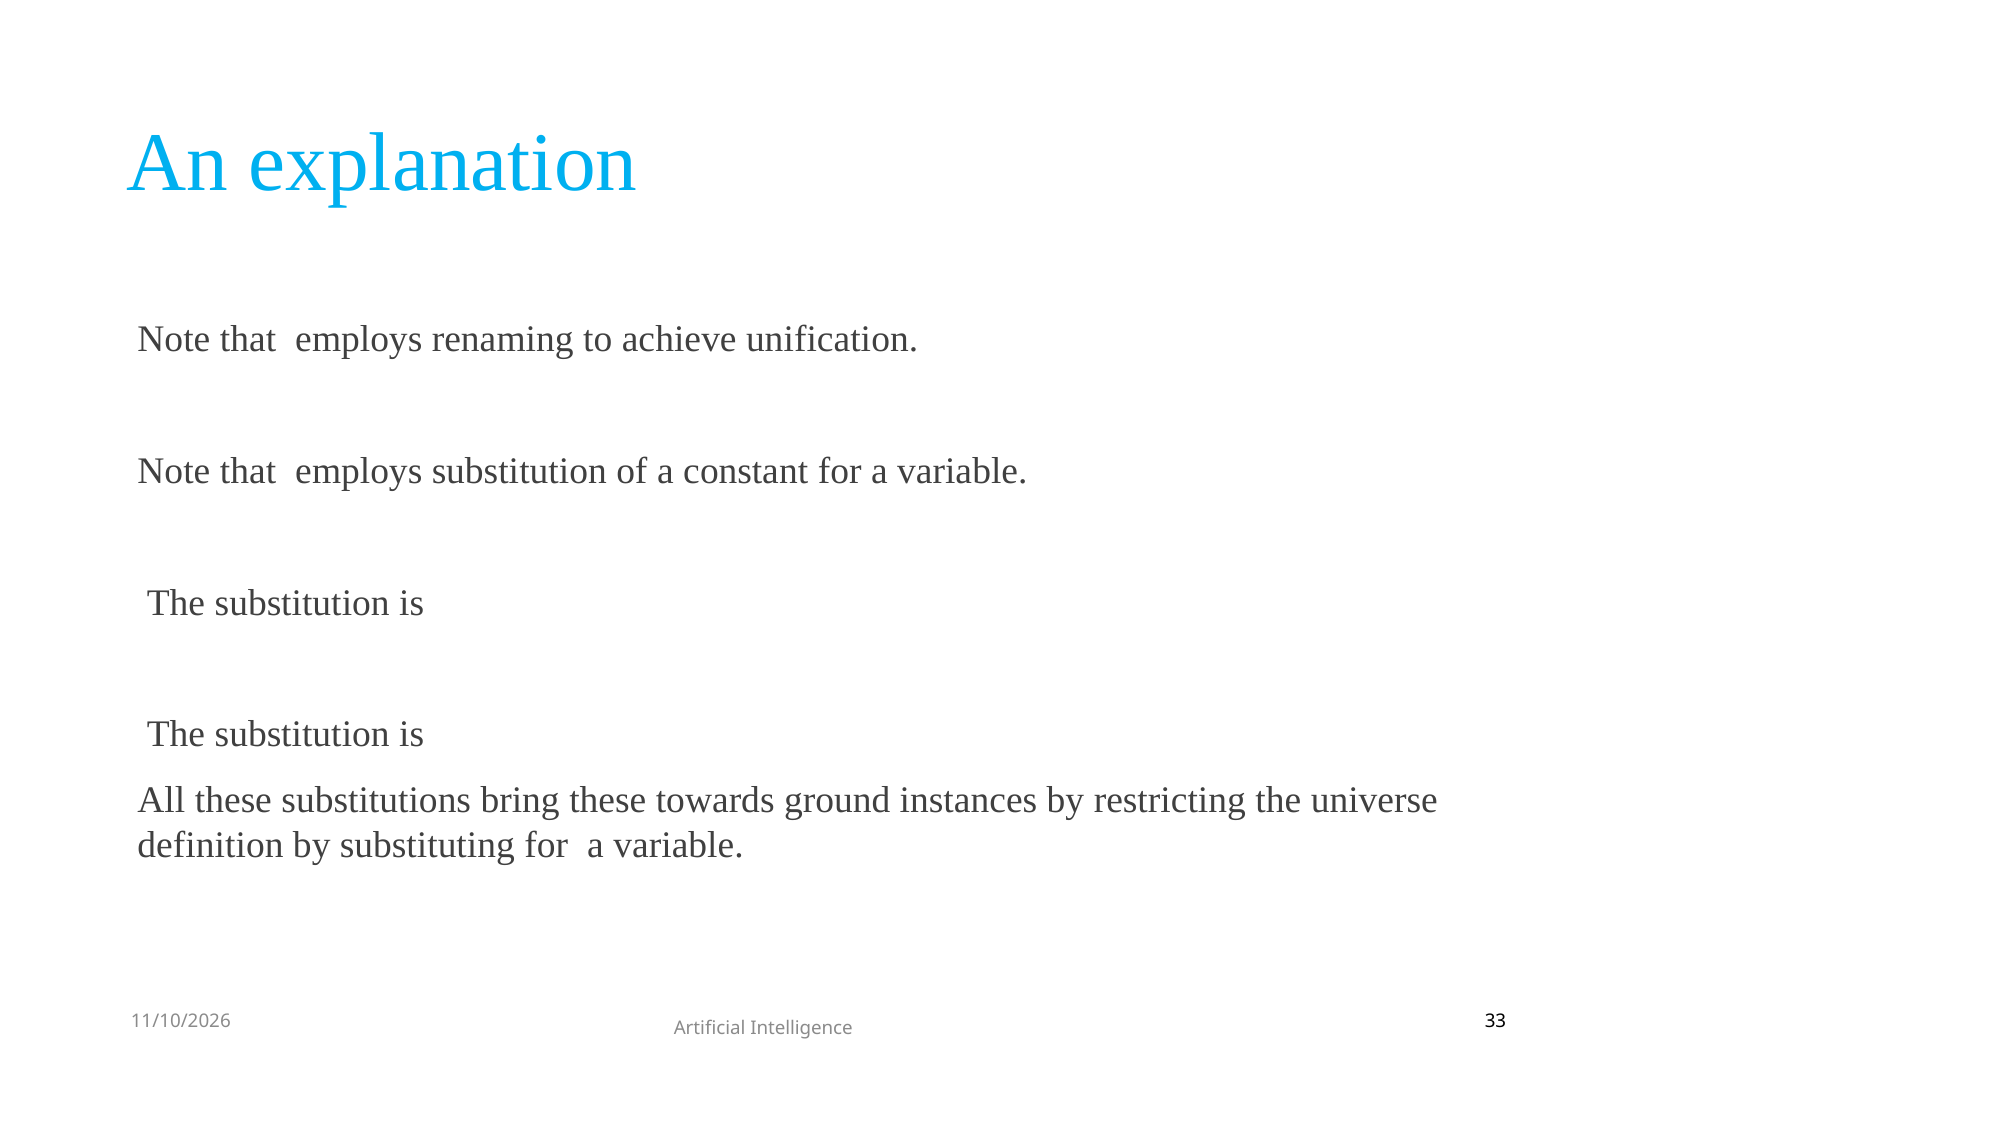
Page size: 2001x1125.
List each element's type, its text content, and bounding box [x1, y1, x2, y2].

slide_number 33 [1409, 991, 1522, 1051]
title An explanation [111, 99, 1522, 317]
footer Artificial Intelligence [658, 998, 997, 1059]
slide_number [111, 991, 246, 1051]
